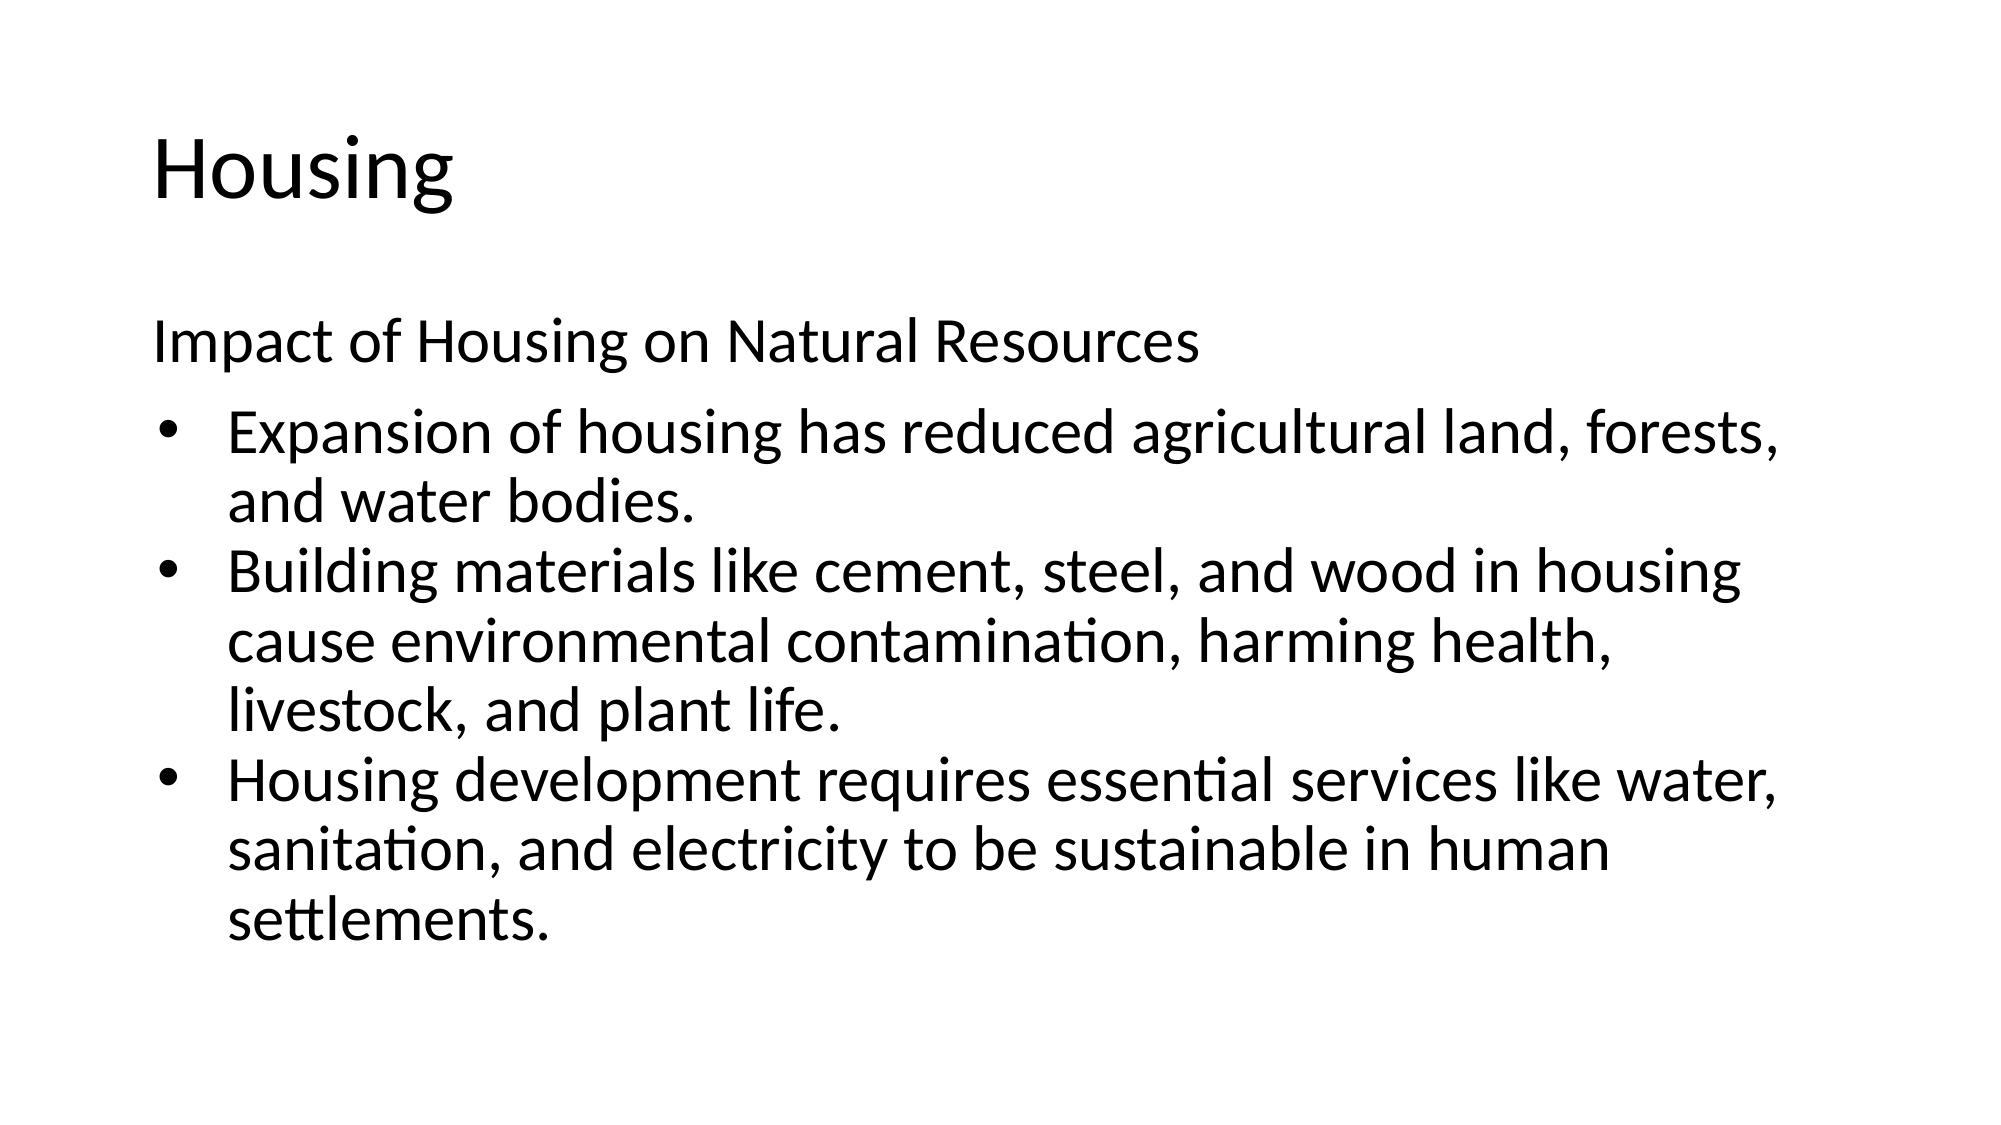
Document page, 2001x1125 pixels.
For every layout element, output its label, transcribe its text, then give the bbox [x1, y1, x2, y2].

list Impact of Housing on Natural Resources Expansion of housing has reduced agricultural land, forests, and water bodies. Building materials like cement, steel, and wood in housing cause environmental contamination, harming health, livestock, and plant life. Housing development requires essential services like water, sanitation, and electricity to be sustainable in human settlements. [137, 299, 1863, 1014]
title Housing [137, 59, 1863, 278]
